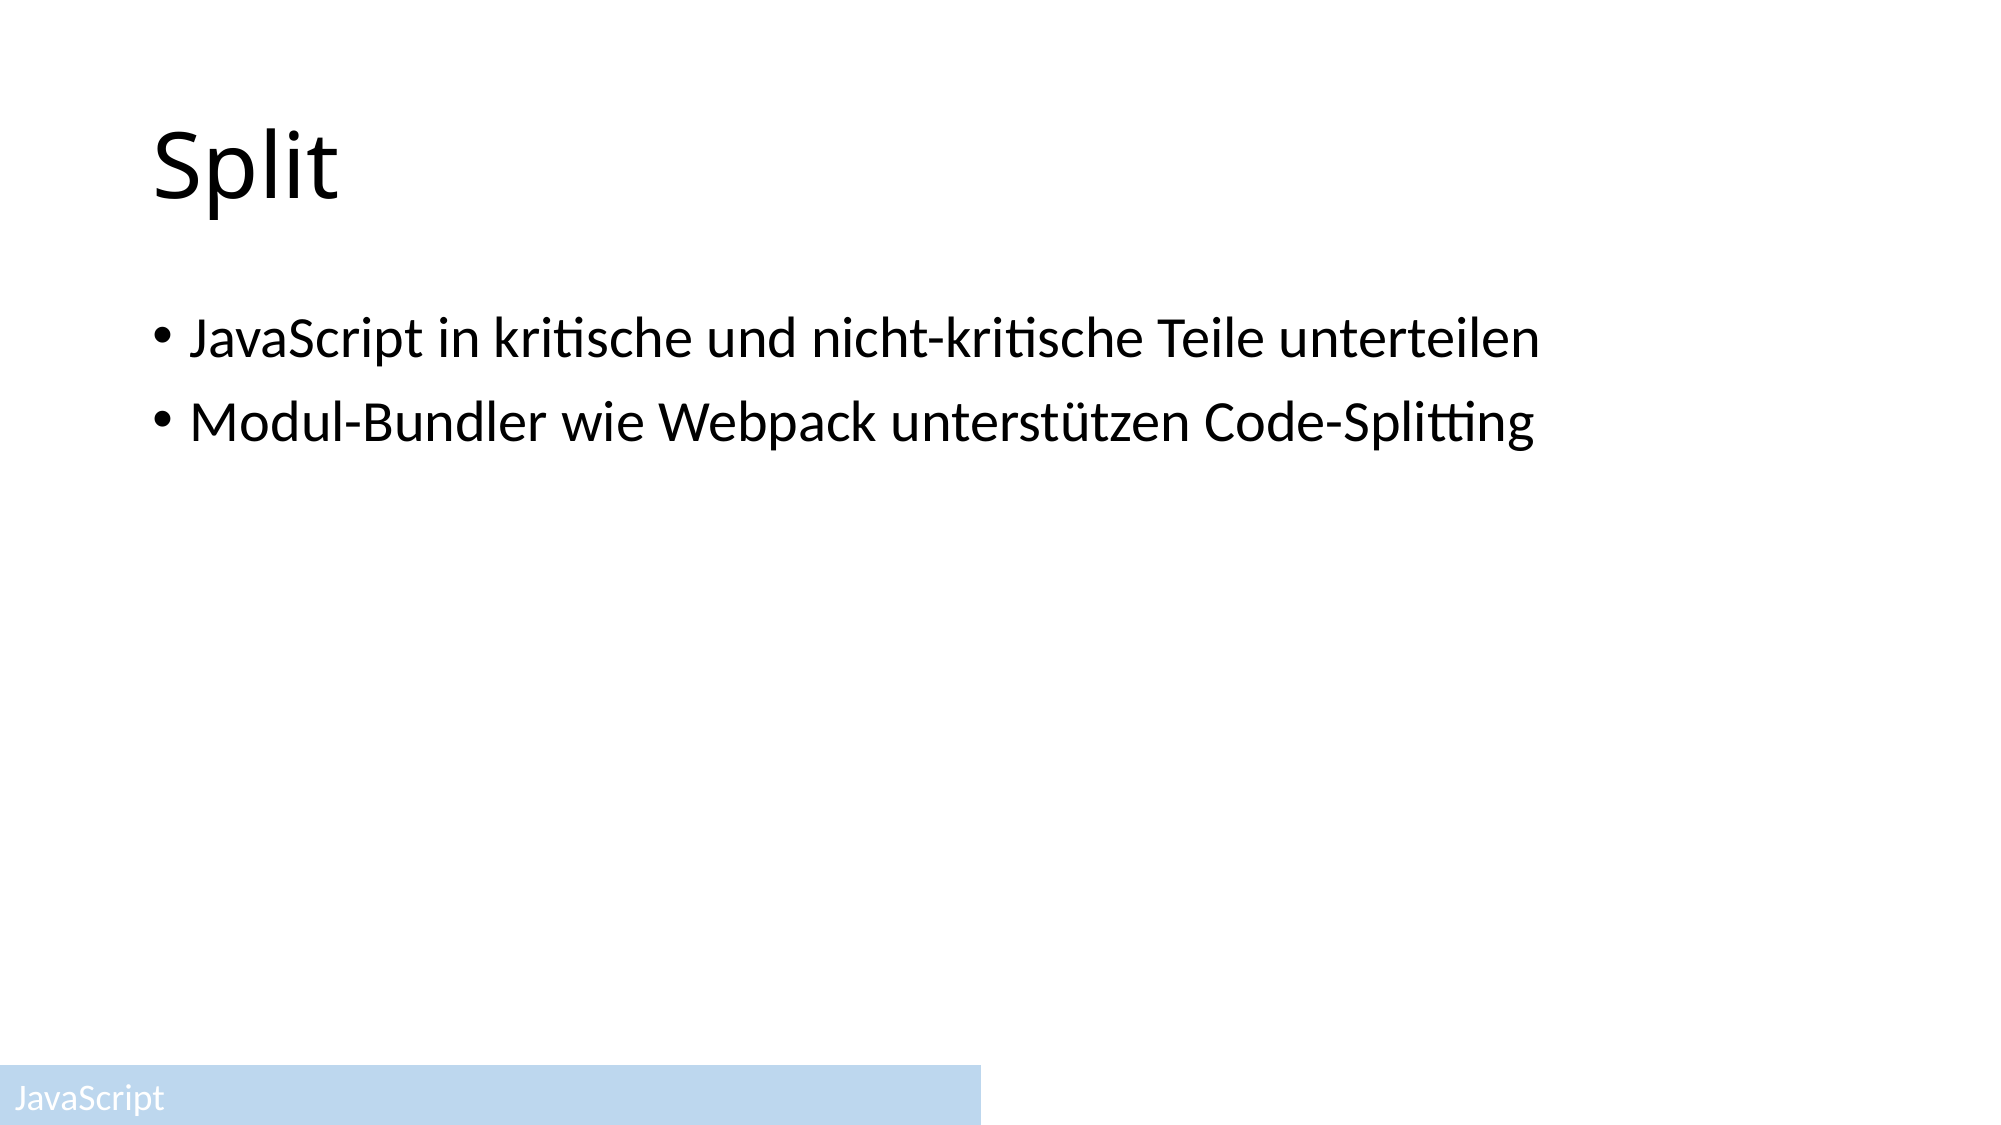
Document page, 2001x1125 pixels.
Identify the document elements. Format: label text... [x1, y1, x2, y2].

list JavaScript in kritische und nicht-kritische Teile unterteilen Modul-Bundler wie Webpack unterstützen Code-Splitting [137, 299, 1863, 1014]
text_box JavaScript [0, 1065, 981, 1125]
title Split [137, 59, 1863, 278]
